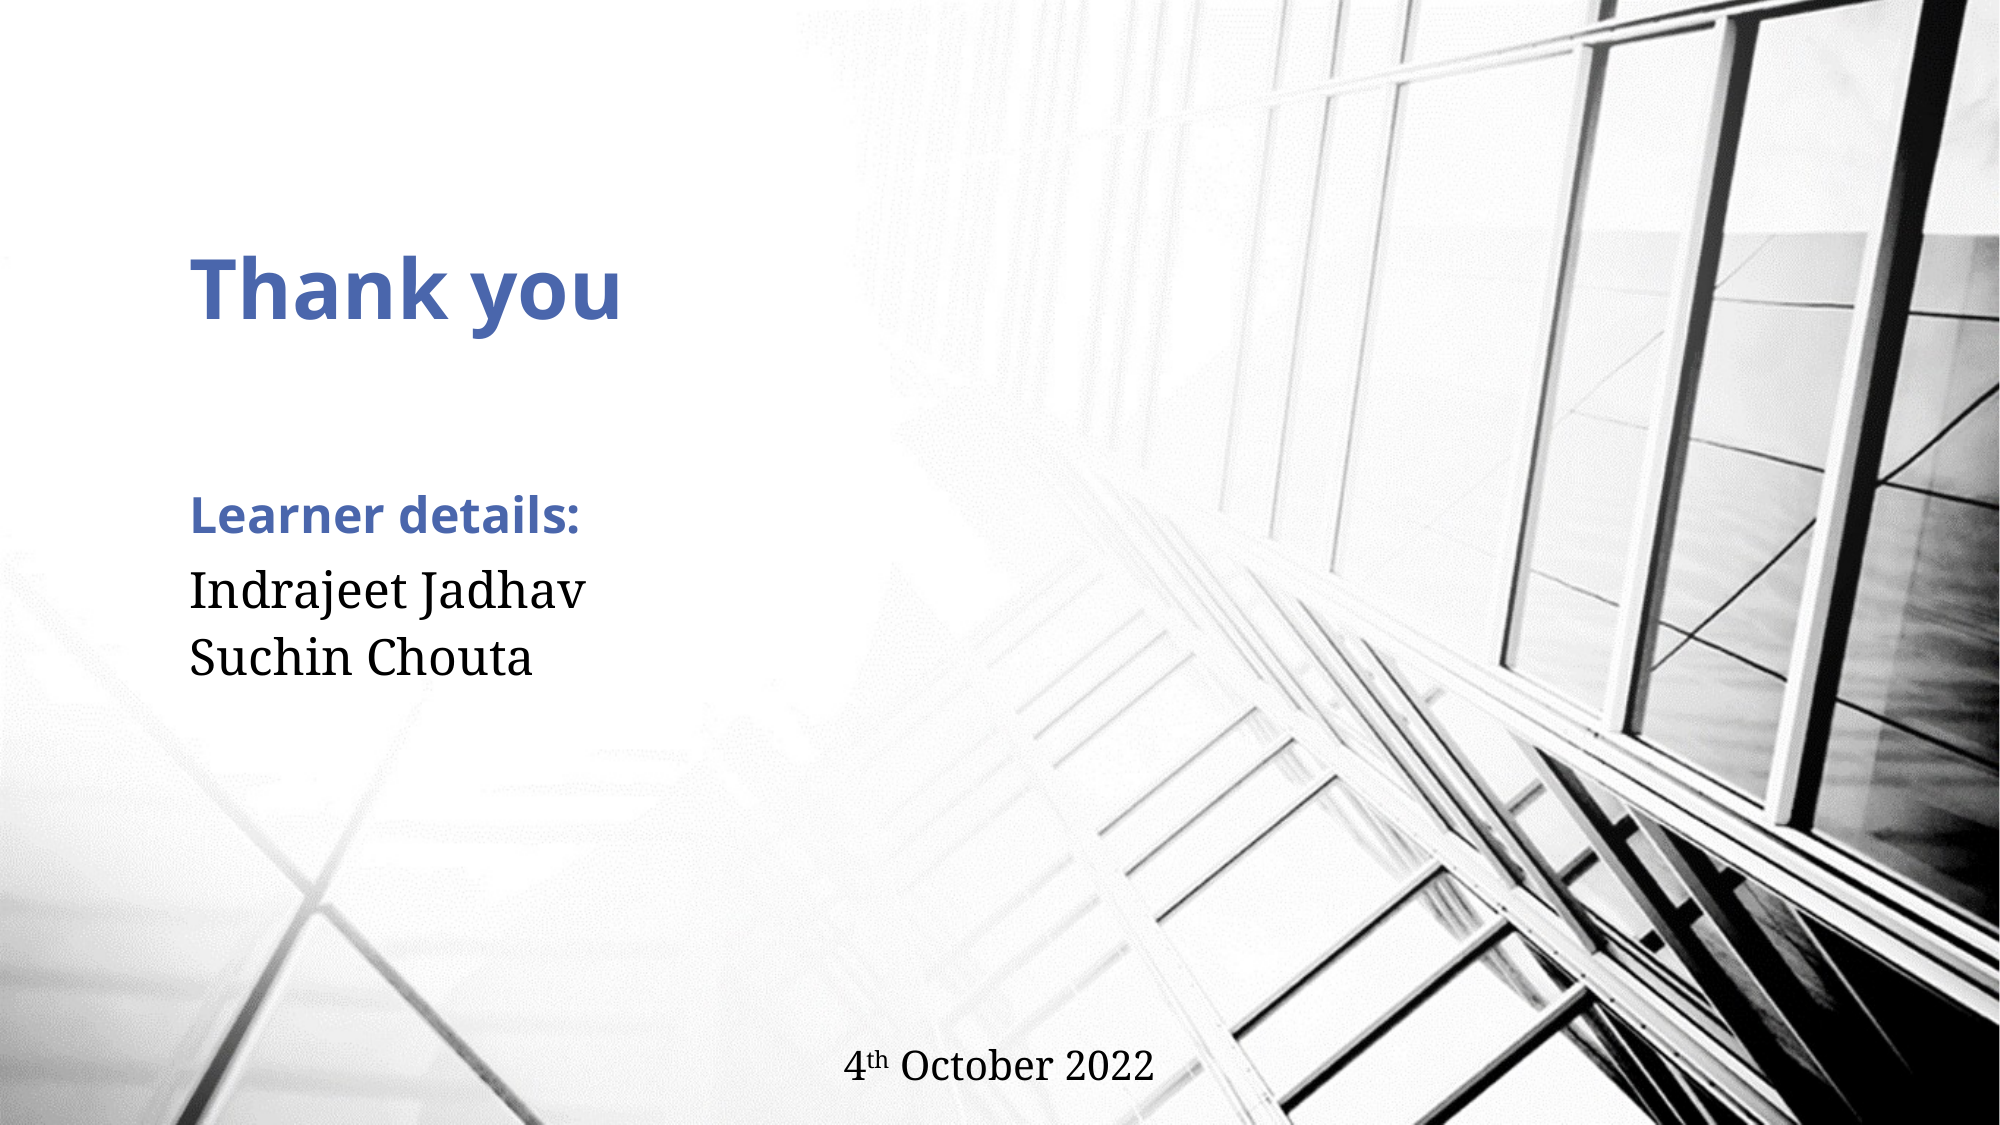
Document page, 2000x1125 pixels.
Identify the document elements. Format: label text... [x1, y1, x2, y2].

subtitle Indrajeet Jadhav Suchin Chouta [174, 558, 1000, 788]
text_box 4th October 2022 [828, 1037, 1172, 1109]
picture [0, 0, 2000, 1125]
title Thank you Learner details: [174, 87, 1000, 551]
